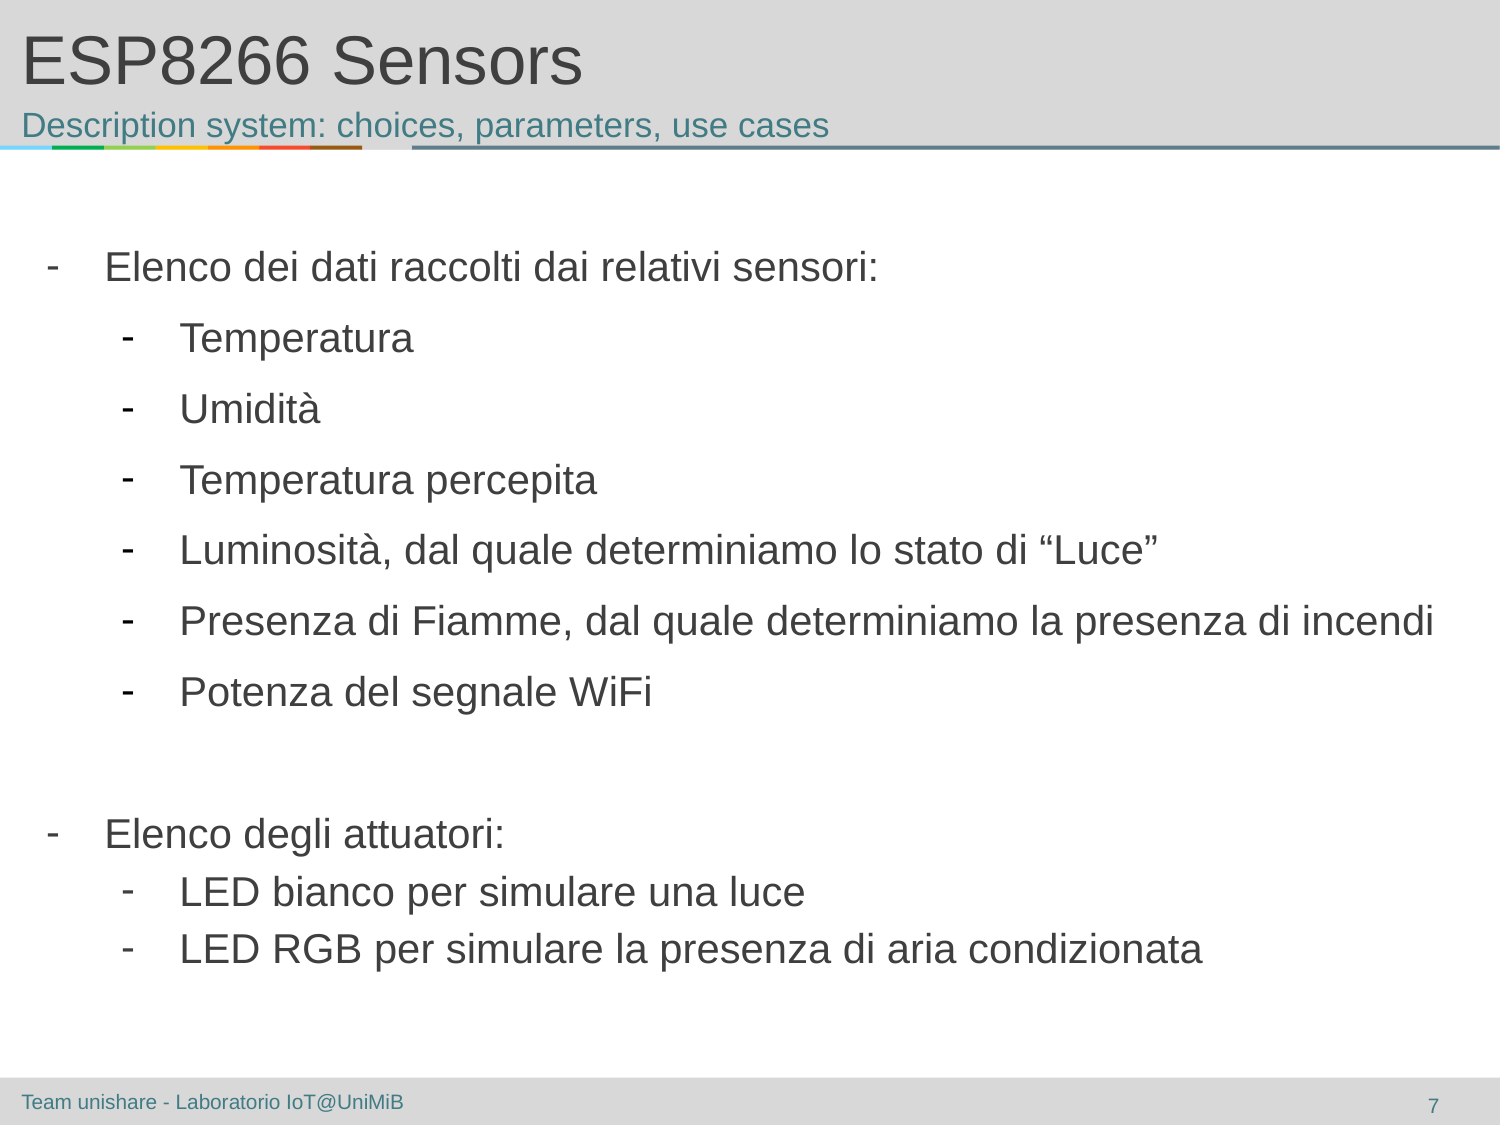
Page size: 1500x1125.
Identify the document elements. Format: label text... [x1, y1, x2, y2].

list Description system: choices, parameters, use cases [0, 92, 1500, 146]
slide_number ‹#› [1355, 1087, 1461, 1124]
footer Team unishare - Laboratorio IoT@UniMiB [0, 1090, 600, 1112]
title ESP8266 Sensors [0, 0, 1500, 92]
text_box Elenco dei dati raccolti dai relativi sensori: Temperatura Umidità Temperatura percepita Luminosità, dal quale determiniamo lo stato di “Luce” Presenza di Fiamme, dal quale determiniamo la presenza di incendi Potenza del segnale WiFi Elenco degli attuatori: LED bianco per simulare una luce LED RGB per simulare la presenza di aria condizionata [14, 224, 1486, 987]
